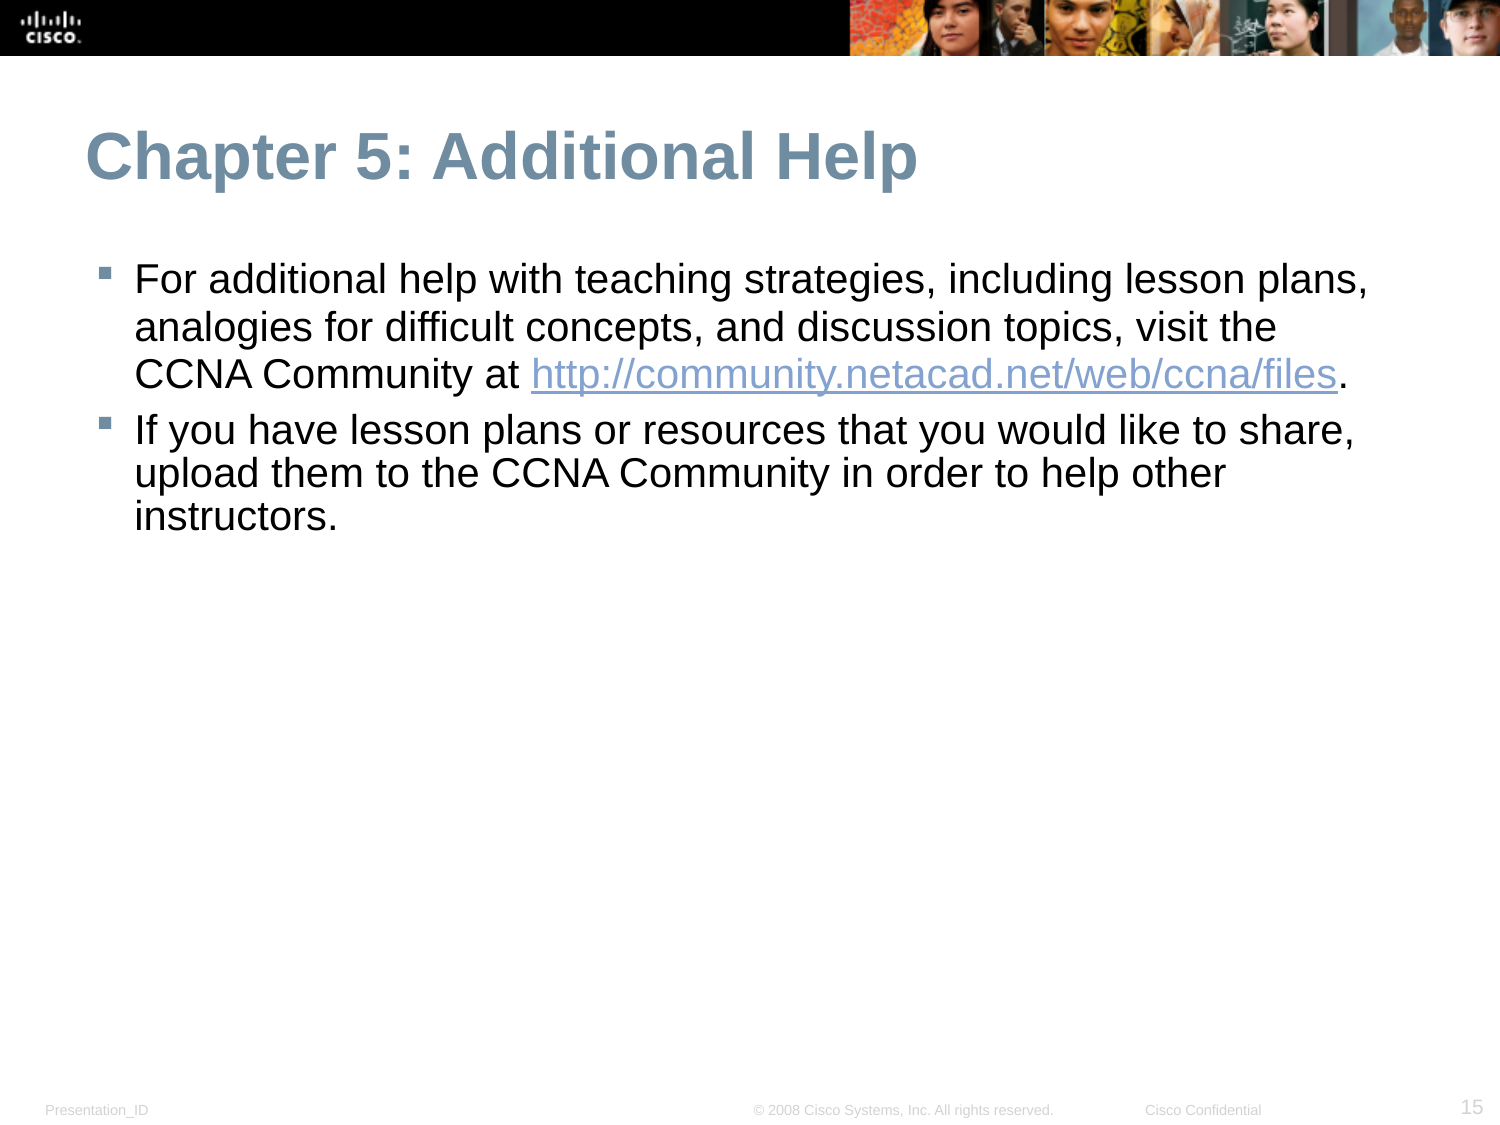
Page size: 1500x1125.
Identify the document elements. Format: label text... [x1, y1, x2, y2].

title Chapter 5: Additional Help [72, 63, 1409, 201]
picture [0, 0, 1500, 56]
list For additional help with teaching strategies, including lesson plans, analogies for difficult concepts, and discussion topics, visit the CCNA Community at http://community.netacad.net/web/ccna/files. If you have lesson plans or resources that you would like to share, upload them to the CCNA Community in order to help other instructors. [82, 249, 1385, 836]
